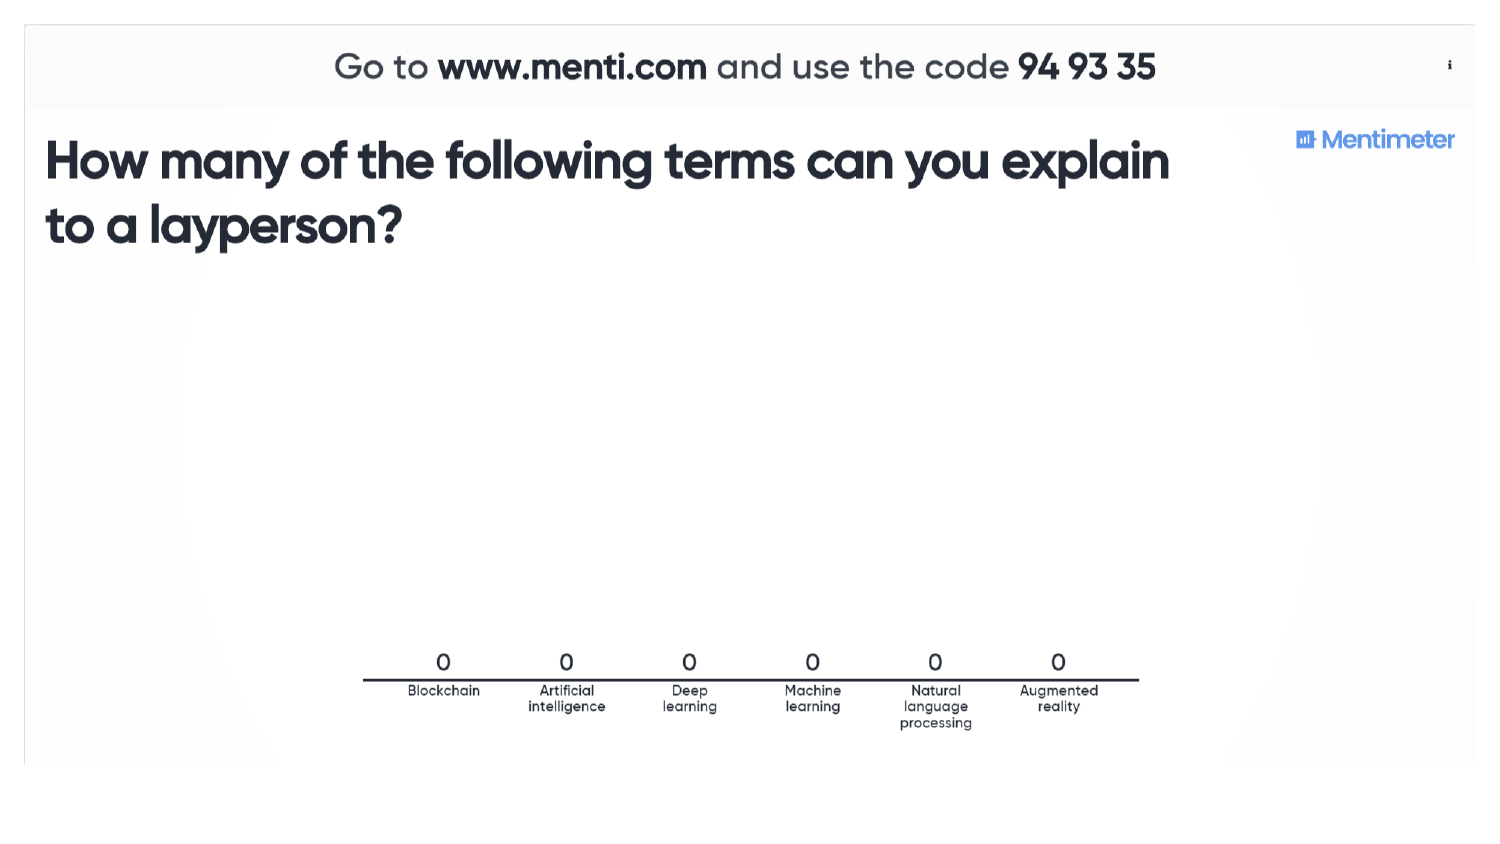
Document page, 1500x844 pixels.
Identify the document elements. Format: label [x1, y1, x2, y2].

picture [24, 24, 1476, 765]
